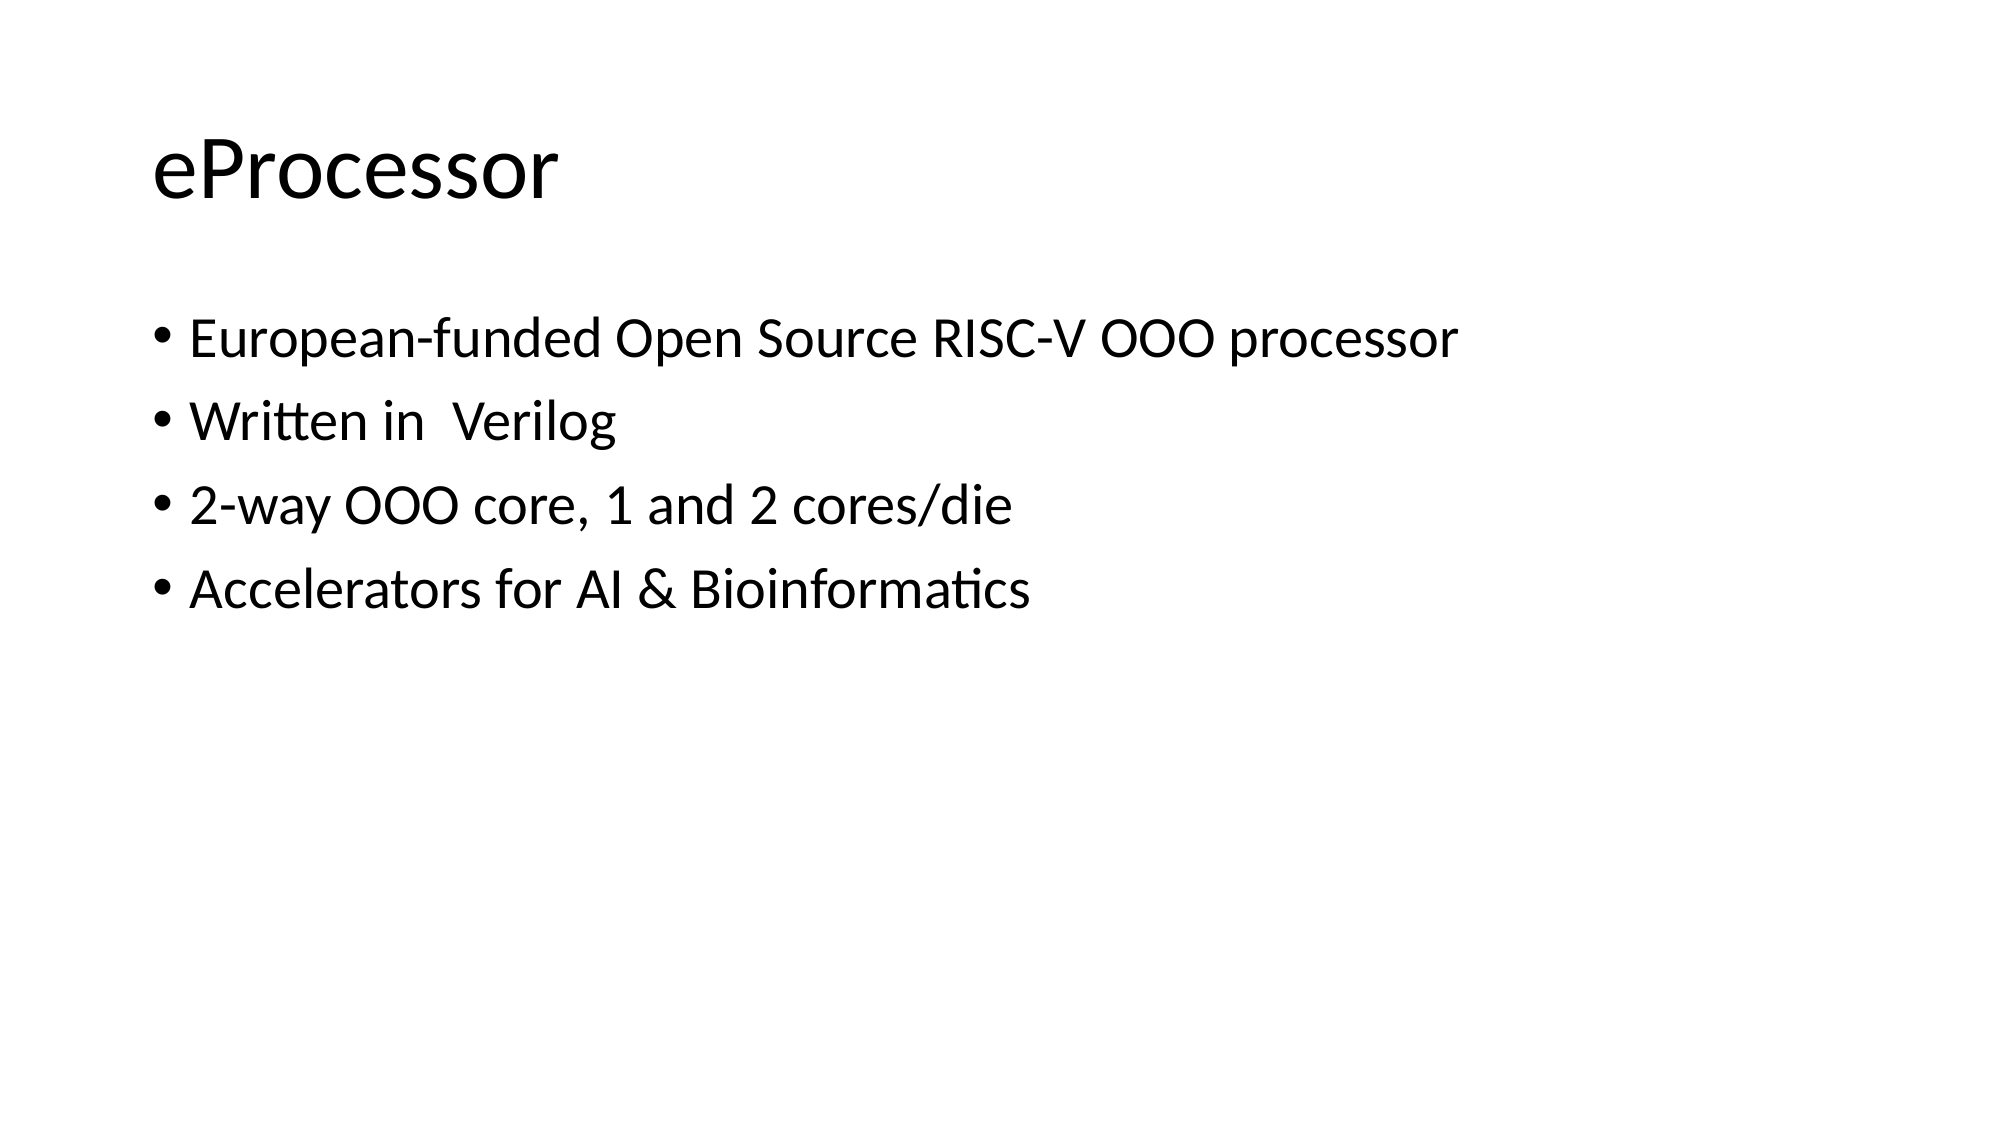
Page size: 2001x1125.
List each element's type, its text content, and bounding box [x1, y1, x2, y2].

list European-funded Open Source RISC-V OOO processor Written in Verilog 2-way OOO core, 1 and 2 cores/die Accelerators for AI & Bioinformatics [137, 299, 1863, 1014]
title eProcessor [137, 59, 1863, 278]
